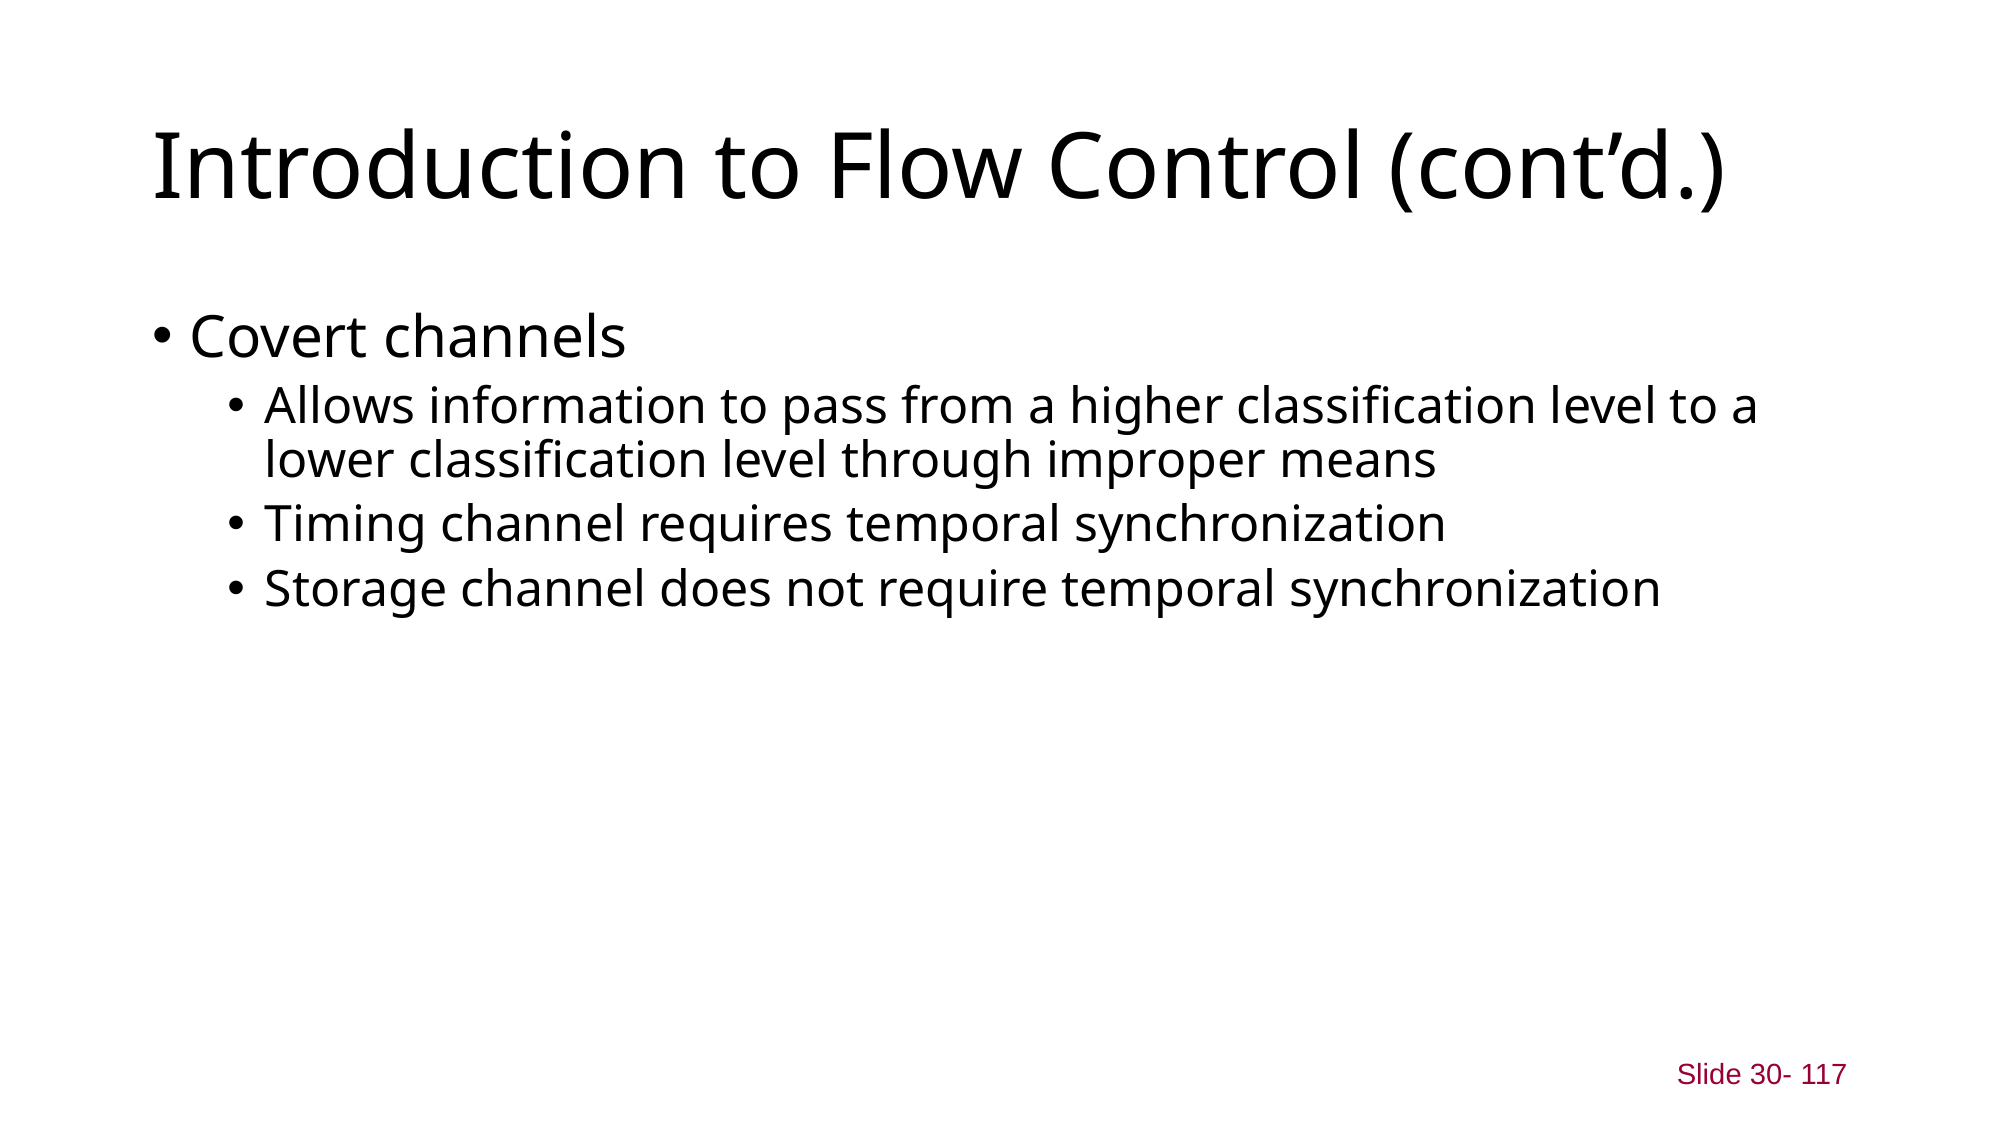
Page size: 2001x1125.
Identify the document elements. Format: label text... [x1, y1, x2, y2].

title Introduction to Flow Control (cont’d.) [137, 59, 1863, 278]
list Covert channels Allows information to pass from a higher classification level to a lower classification level through improper means Timing channel requires temporal synchronization Storage channel does not require temporal synchronization [137, 299, 1863, 1014]
slide_number Slide 30- 117 [1412, 1042, 1863, 1103]
